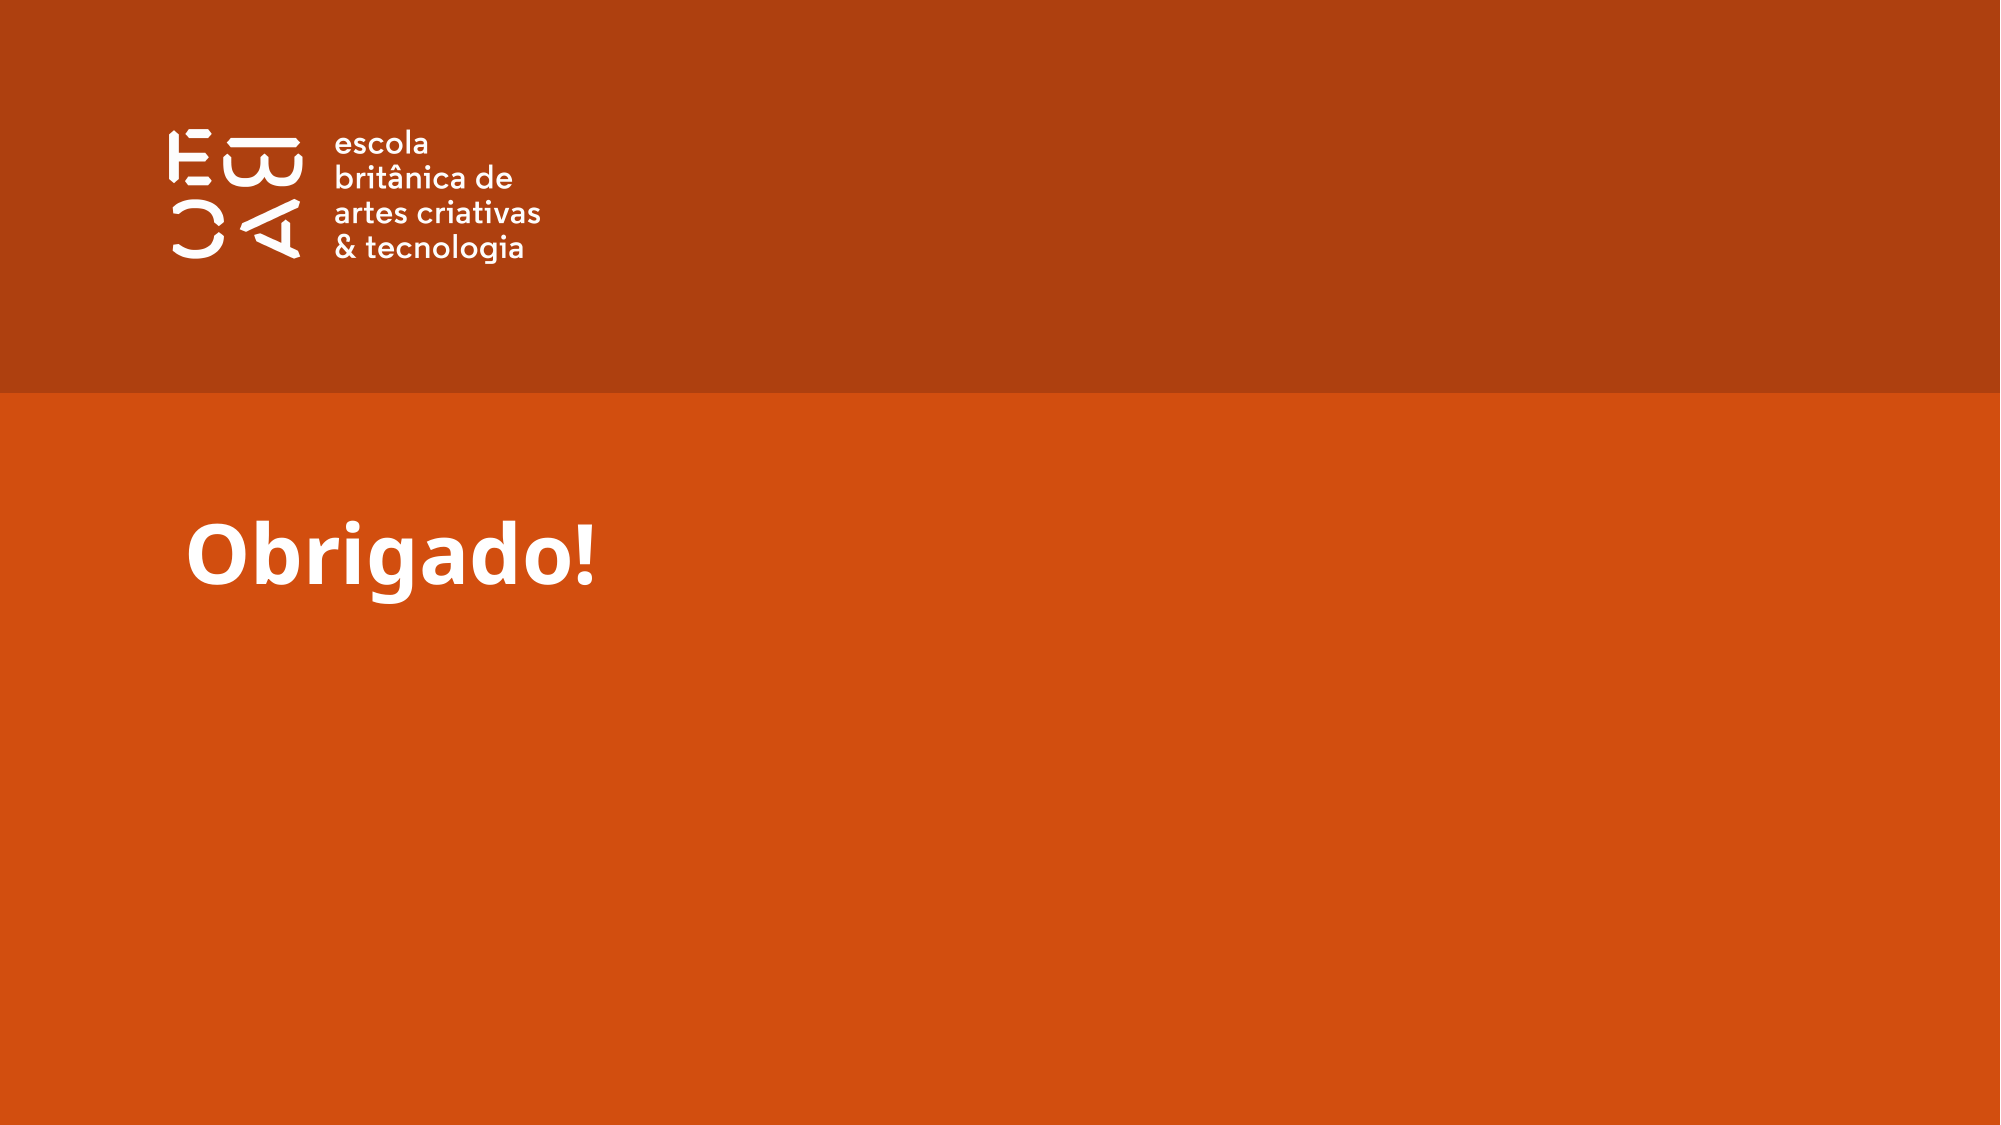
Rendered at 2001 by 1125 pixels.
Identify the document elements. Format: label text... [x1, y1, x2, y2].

text_box [0, 393, 2000, 1125]
text_box Obrigado! [169, 493, 1027, 709]
picture [169, 128, 541, 264]
text_box [0, 0, 2000, 393]
